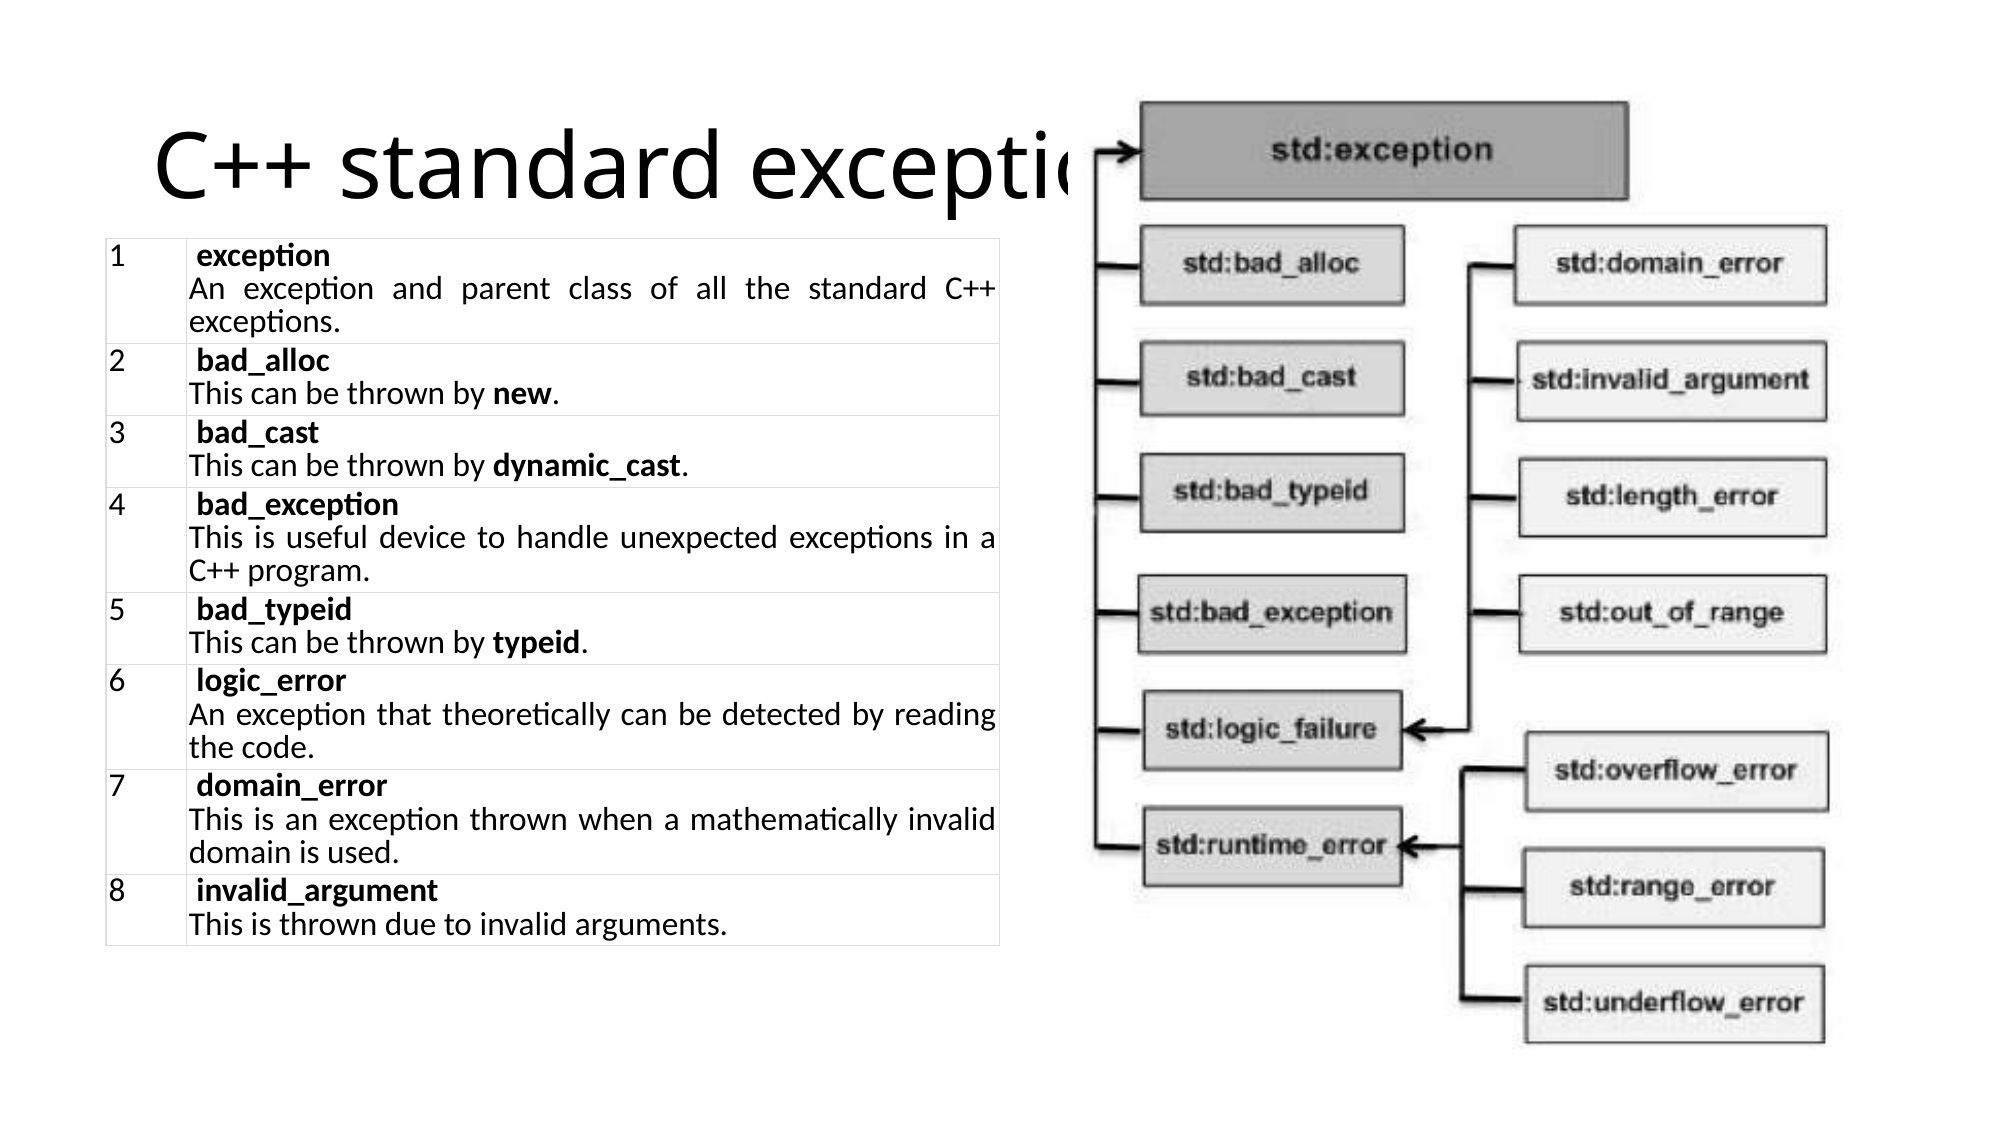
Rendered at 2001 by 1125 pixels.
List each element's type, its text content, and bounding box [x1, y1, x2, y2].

table_cell 8 [107, 875, 186, 945]
picture [1068, 79, 1863, 1081]
table_cell domain_error This is an exception thrown when a mathematically invalid domain is used. [187, 770, 999, 874]
table_cell bad_cast This can be thrown by dynamic_cast. [187, 416, 999, 487]
table_cell bad_alloc This can be thrown by new. [187, 344, 999, 415]
table_cell bad_exception This is useful device to handle unexpected exceptions in a C++ program. [187, 488, 999, 592]
table_cell 6 [107, 665, 186, 769]
table_cell 3 [107, 416, 186, 487]
table_cell logic_error An exception that theoretically can be detected by reading the code. [187, 665, 999, 769]
title C++ standard exception [137, 59, 1863, 278]
table_cell bad_typeid This can be thrown by typeid. [187, 593, 999, 664]
table_cell 5 [107, 593, 186, 664]
table_cell invalid_argument This is thrown due to invalid arguments. [187, 875, 999, 945]
table_header 1 [107, 239, 186, 343]
table_cell 2 [107, 344, 186, 415]
table_cell 7 [107, 770, 186, 874]
table_cell 4 [107, 488, 186, 592]
table_header exception An exception and parent class of all the standard C++ exceptions. [187, 239, 999, 343]
